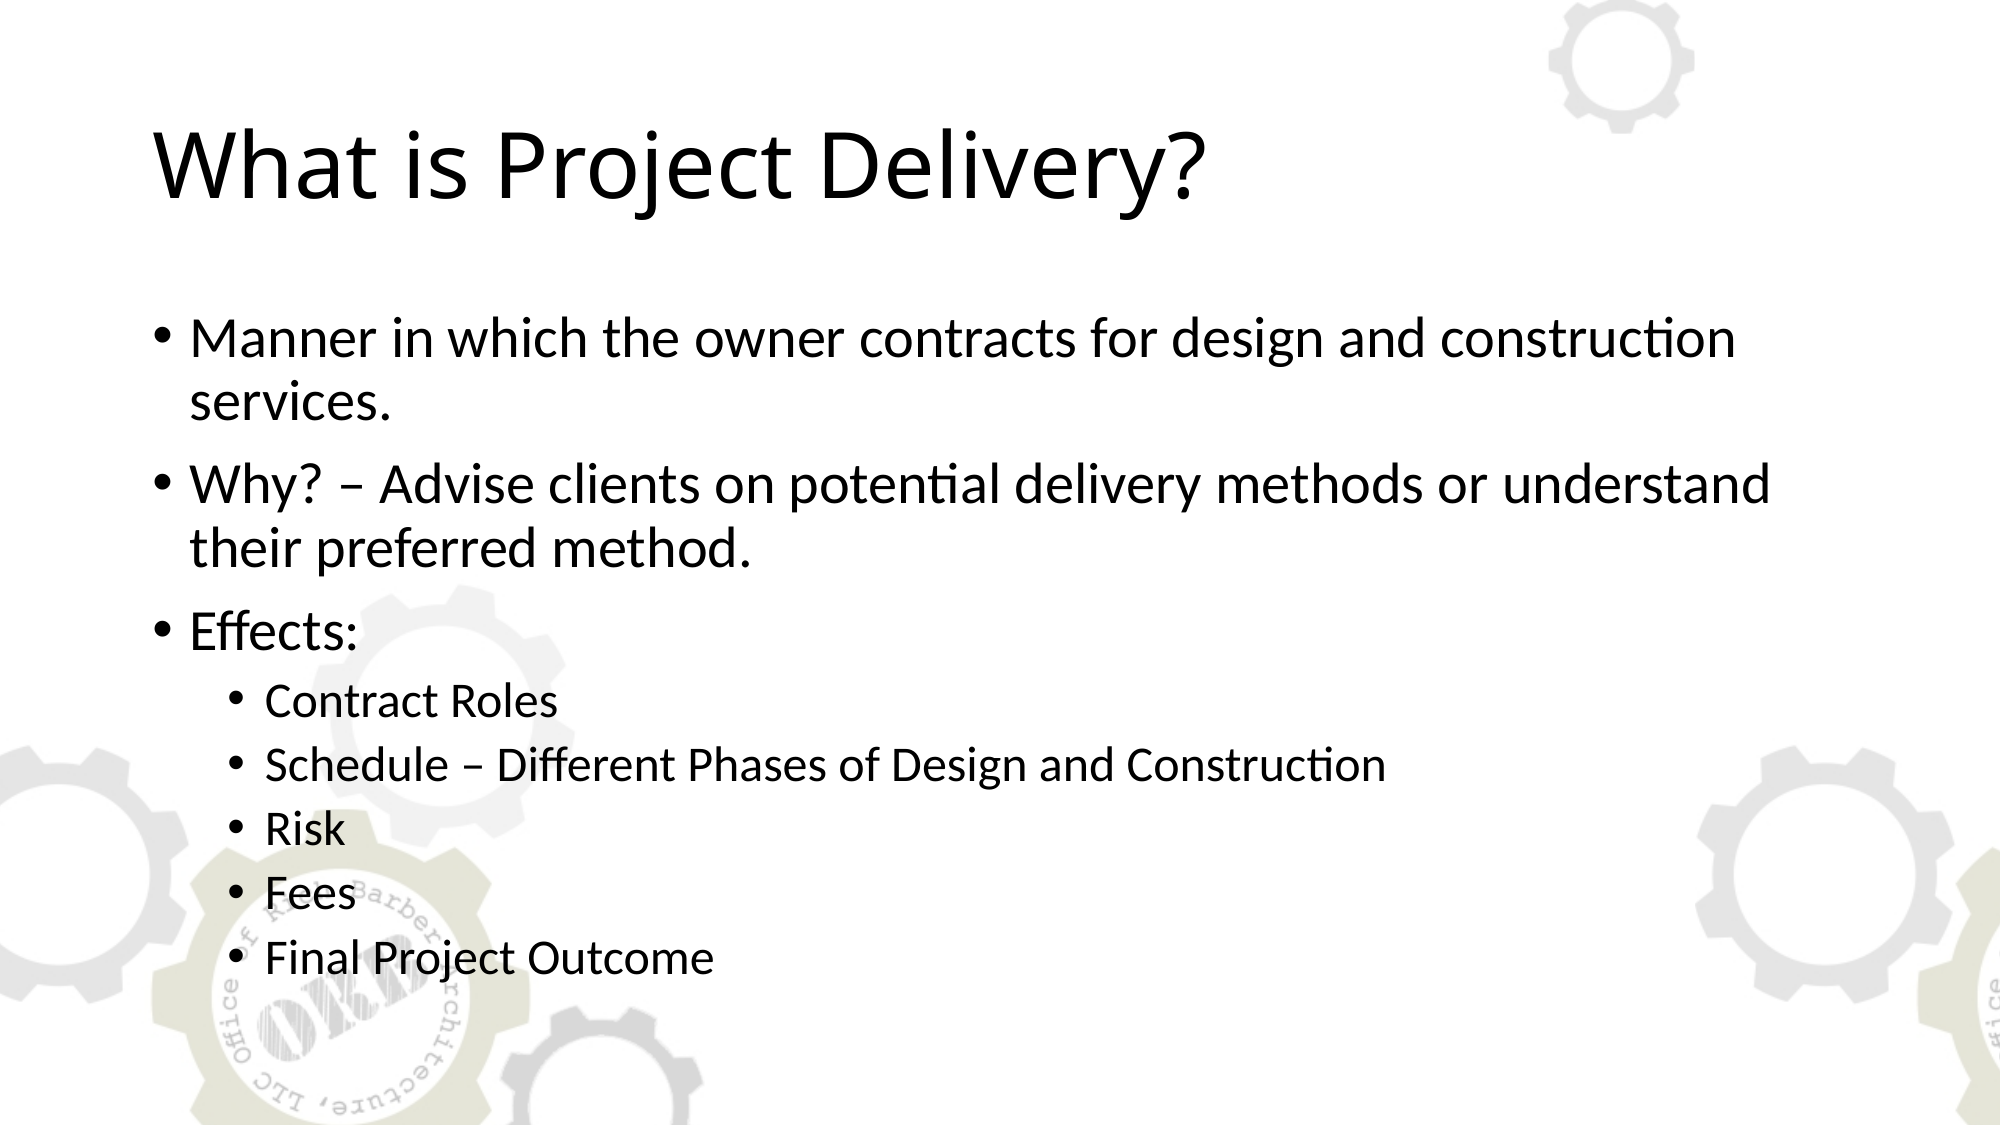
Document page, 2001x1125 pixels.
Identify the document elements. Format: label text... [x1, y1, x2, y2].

title What is Project Delivery? [137, 59, 1863, 278]
list Manner in which the owner contracts for design and construction services. Why? – Advise clients on potential delivery methods or understand their preferred method. Effects: Contract Roles Schedule – Different Phases of Design and Construction Risk Fees Final Project Outcome [137, 299, 1863, 1014]
